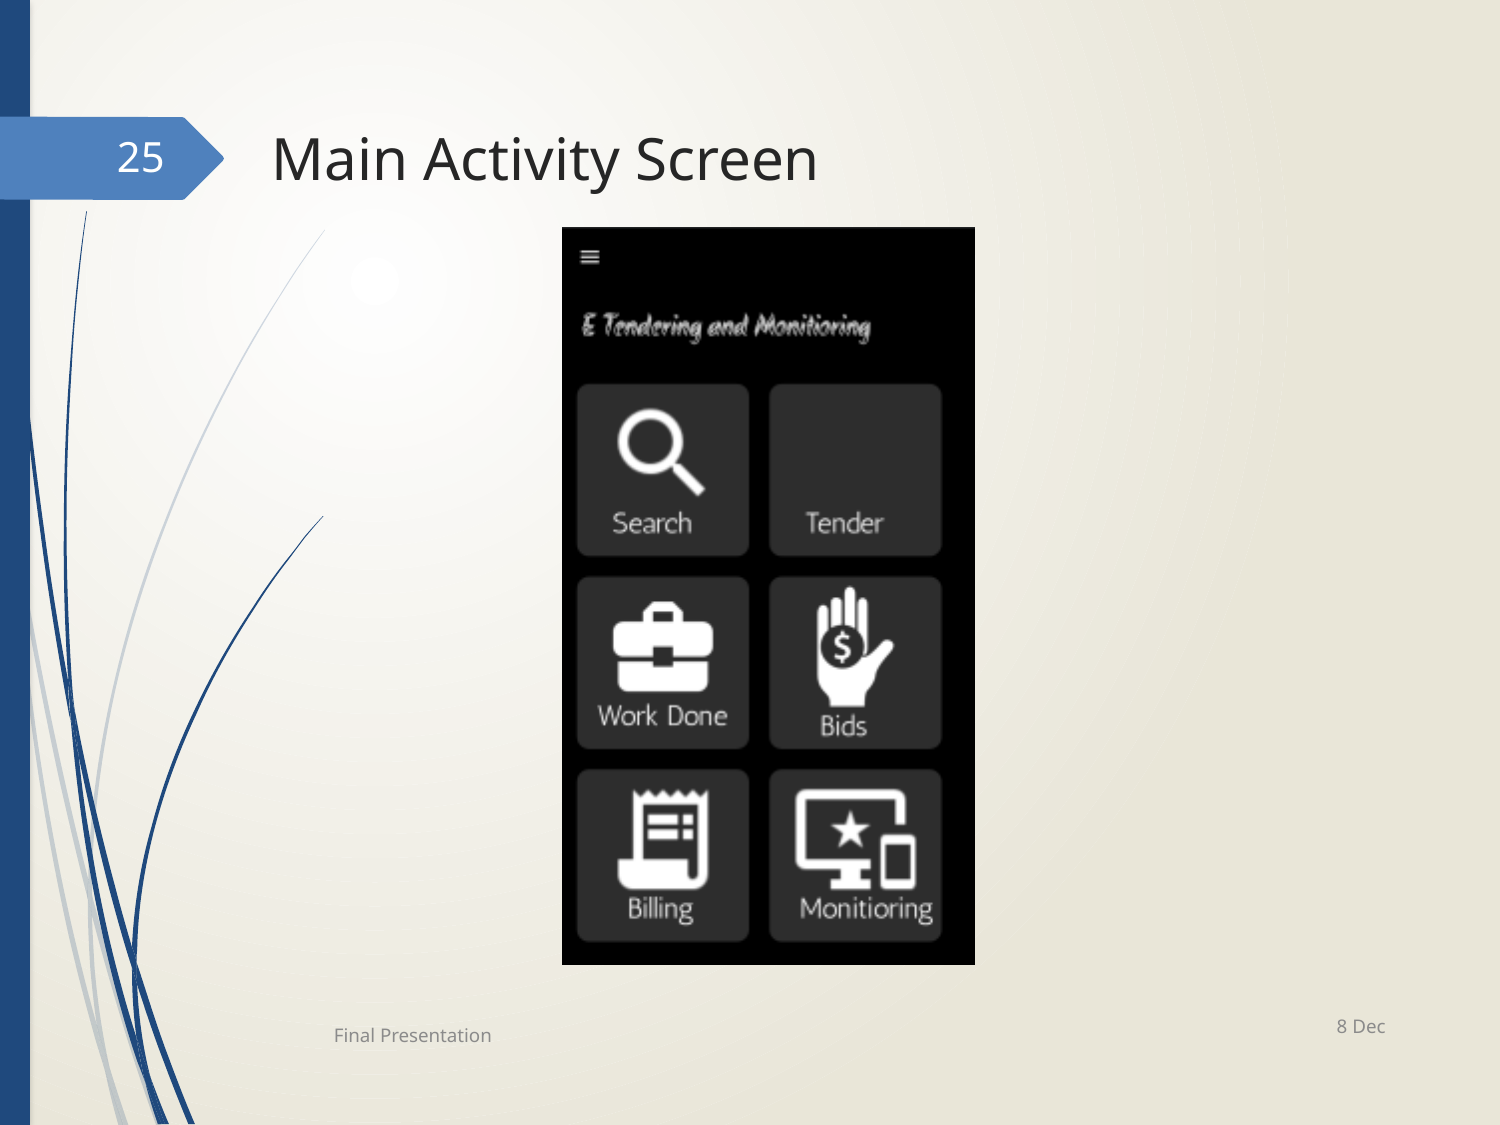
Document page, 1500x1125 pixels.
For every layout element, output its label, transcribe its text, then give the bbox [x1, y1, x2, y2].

slide_number 25 [83, 129, 180, 190]
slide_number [1275, 1006, 1401, 1068]
footer Final Presentation [318, 1006, 1257, 1067]
title Main Activity Screen [256, 114, 1338, 202]
picture [562, 227, 976, 965]
